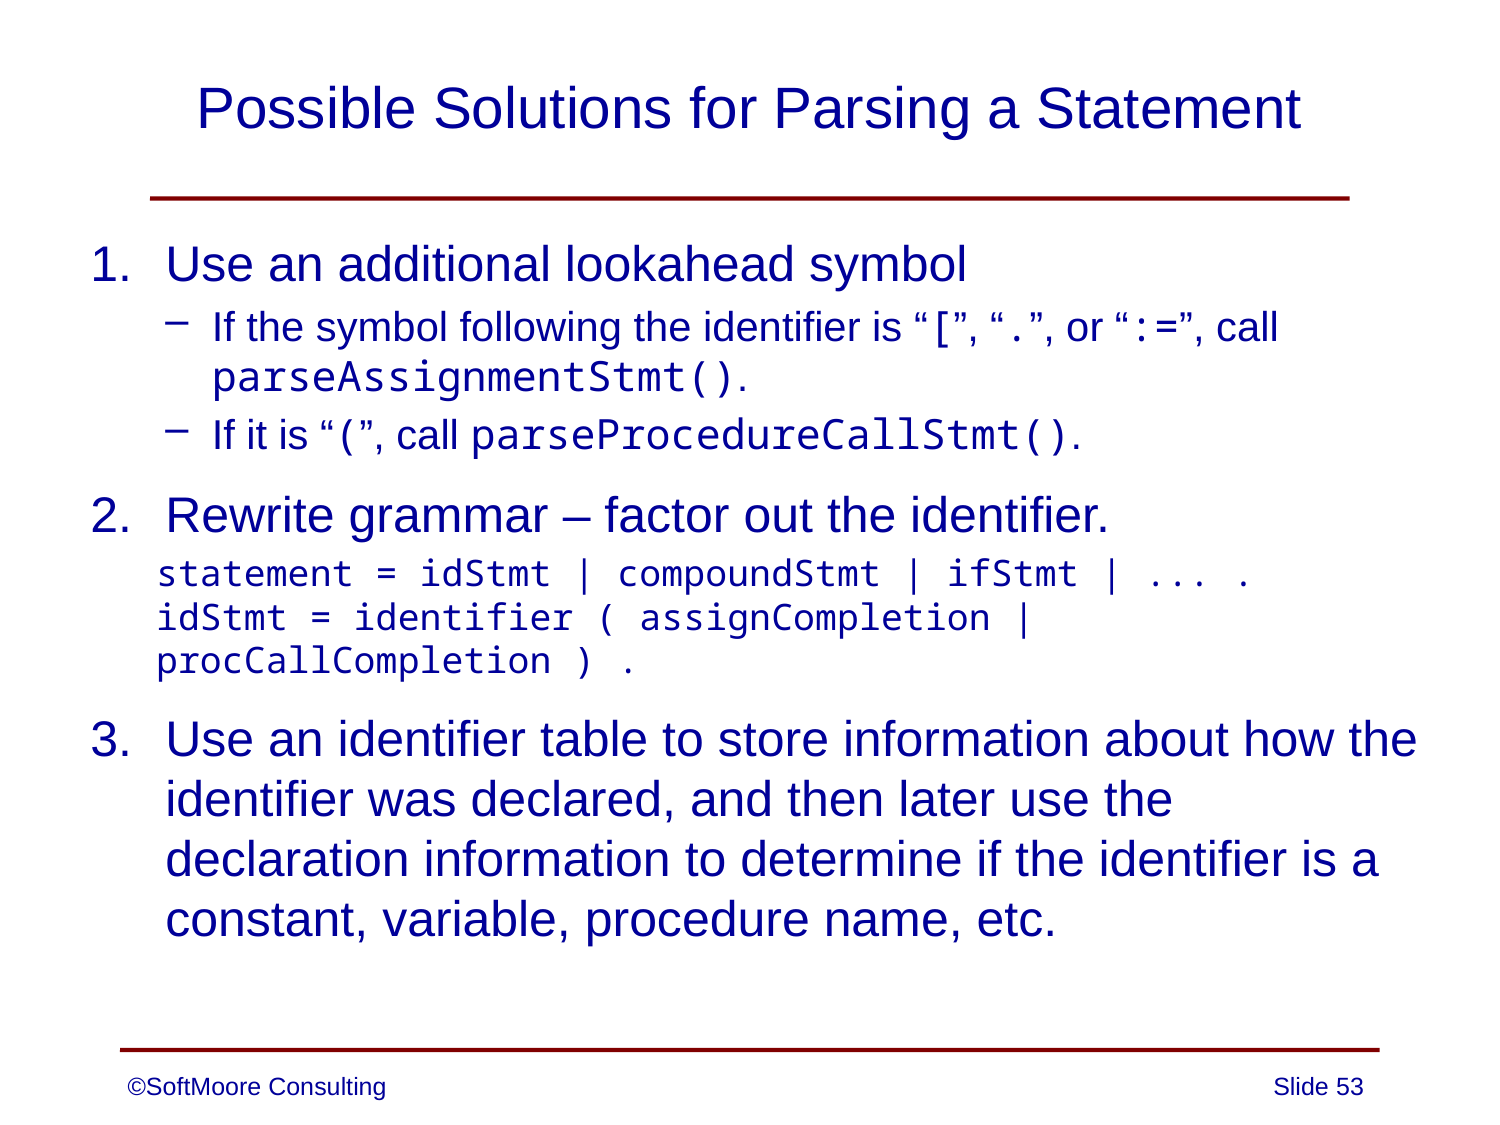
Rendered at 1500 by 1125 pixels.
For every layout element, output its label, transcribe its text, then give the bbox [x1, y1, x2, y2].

title Possible Solutions for Parsing a Statement [149, 22, 1350, 188]
slide_number Slide 53 [1078, 1061, 1380, 1109]
list Use an additional lookahead symbol If the symbol following the identifier is “[”, “.”, or “:=”, call parseAssignmentStmt(). If it is “(”, call parseProcedureCallStmt(). Rewrite grammar – factor out the identifier. statement = idStmt | compoundStmt | ifStmt | ... . idStmt = identifier ( assignCompletion | procCallCompletion ) . Use an identifier table to store information about how the identifier was declared, and then later use the declaration information to determine if the identifier is a constant, variable, procedure name, etc. [74, 223, 1441, 1034]
footer ©SoftMoore Consulting [111, 1061, 563, 1109]
